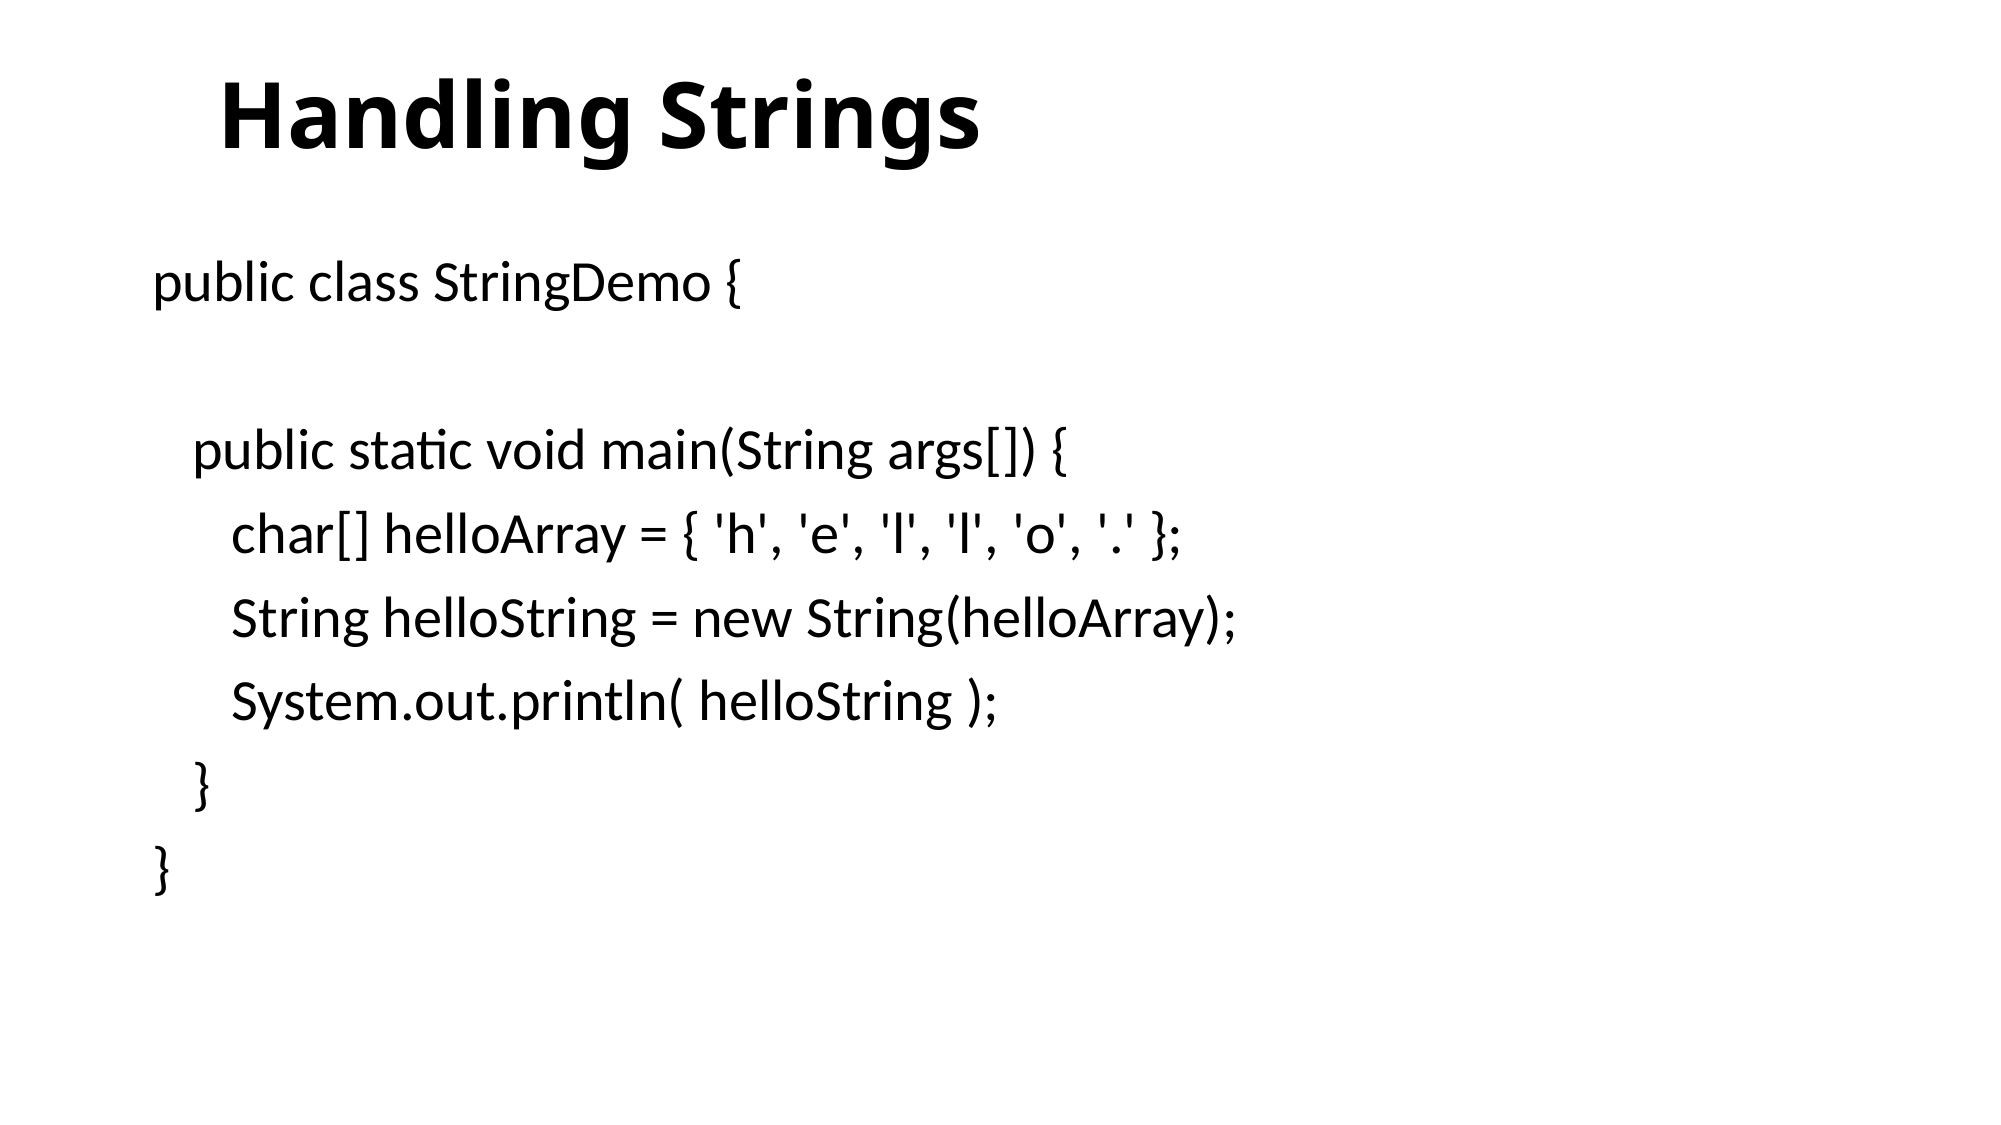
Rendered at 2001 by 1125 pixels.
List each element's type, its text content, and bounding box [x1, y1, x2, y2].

title Handling Strings [69, 53, 1131, 184]
list public class StringDemo { public static void main(String args[]) { char[] helloArray = { 'h', 'e', 'l', 'l', 'o', '.' }; String helloString = new String(helloArray); System.out.println( helloString ); } } [137, 244, 1863, 1014]
